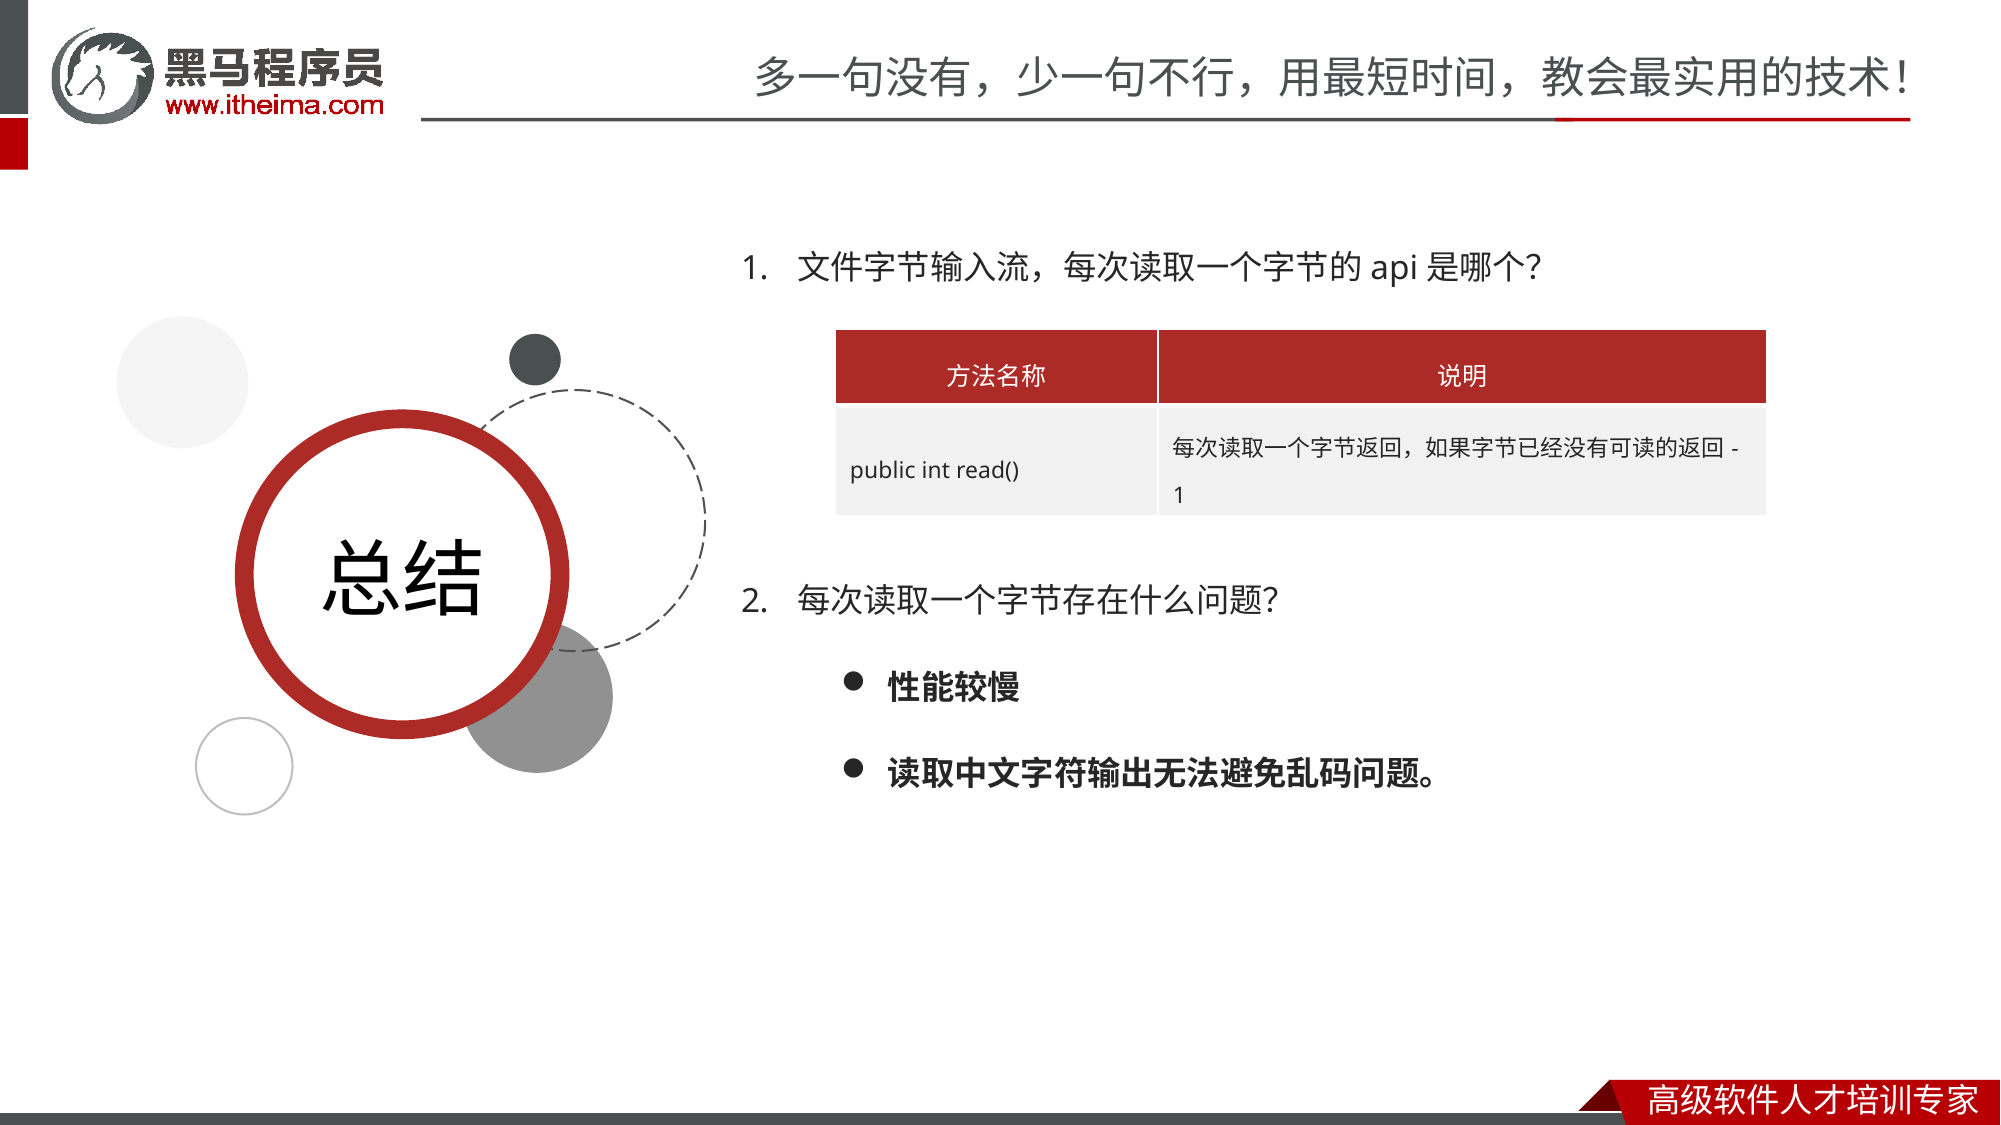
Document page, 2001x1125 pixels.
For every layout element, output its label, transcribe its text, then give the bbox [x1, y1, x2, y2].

table_cell public int read() [836, 408, 1157, 515]
list 文件字节输入流，每次读取一个字节的api是哪个？ 每次读取一个字节存在什么问题？ 性能较慢 读取中文字符输出无法避免乱码问题。 [726, 172, 2000, 913]
table_header 方法名称 [836, 330, 1157, 403]
table_cell 每次读取一个字节返回，如果字节已经没有可读的返回-1 [1159, 408, 1766, 515]
table_header 说明 [1159, 330, 1766, 403]
picture [50, 26, 384, 125]
